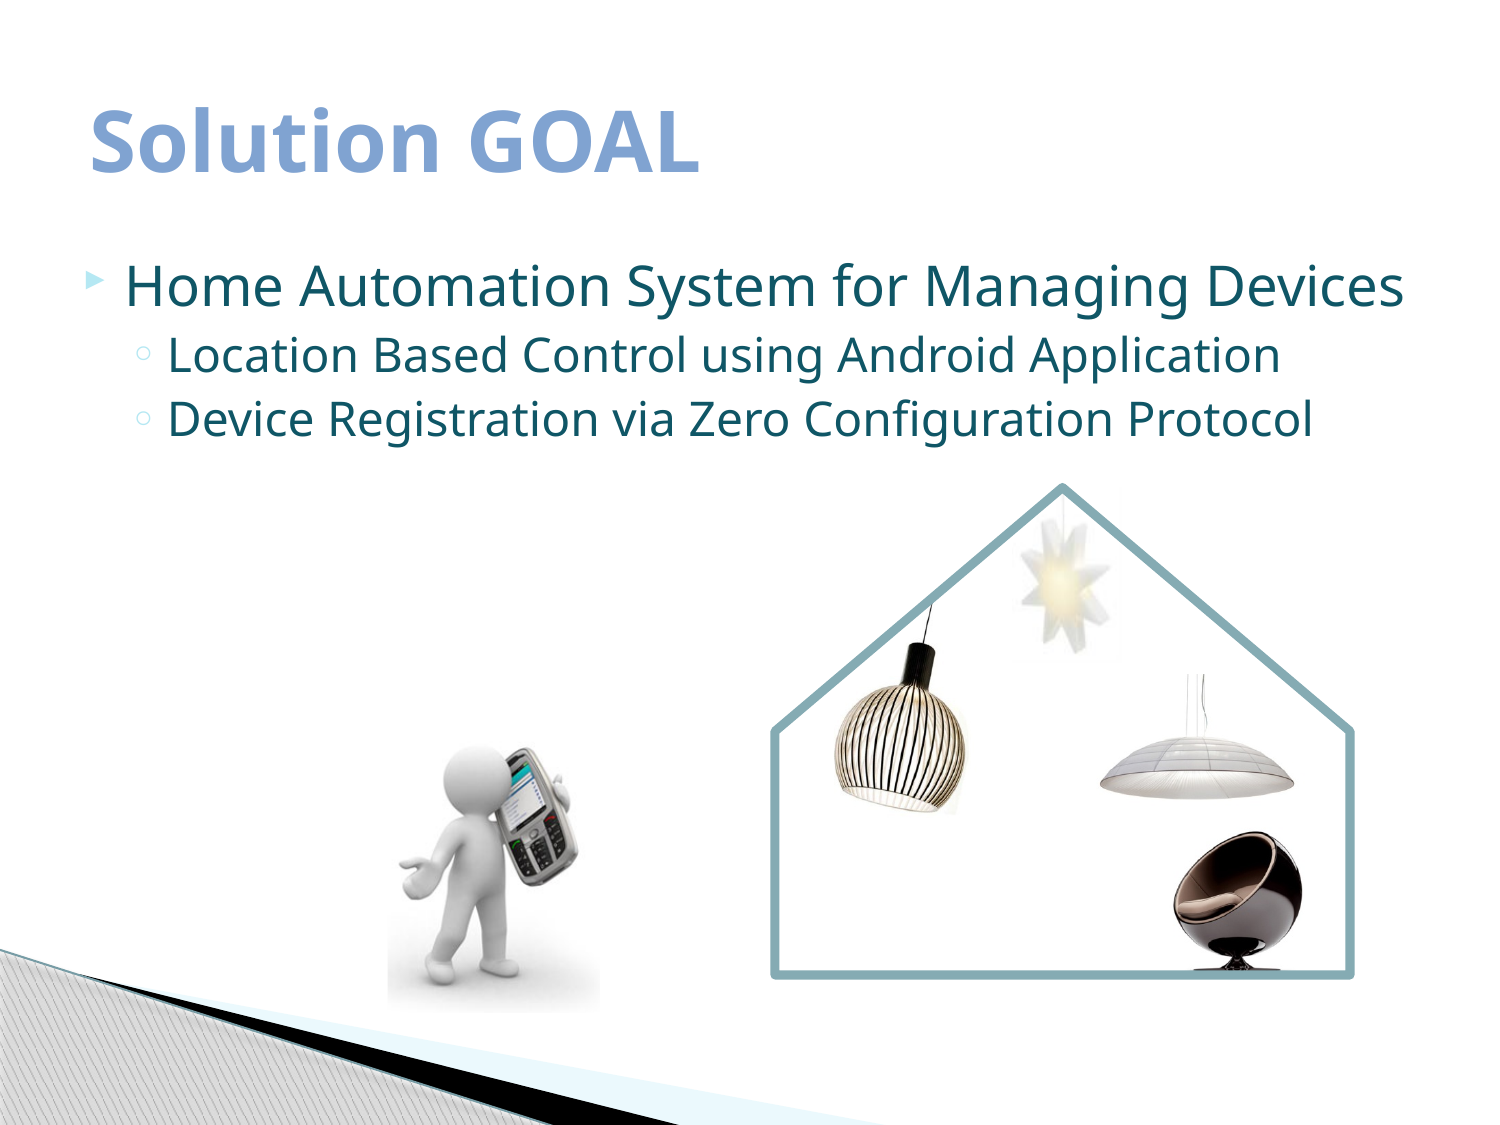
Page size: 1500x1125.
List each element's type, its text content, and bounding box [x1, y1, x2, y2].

list Home Automation System for Managing Devices Location Based Control using Android Application Device Registration via Zero Configuration Protocol [50, 243, 1475, 986]
title Solution GOAL [75, 45, 1425, 233]
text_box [387, 487, 1351, 1013]
